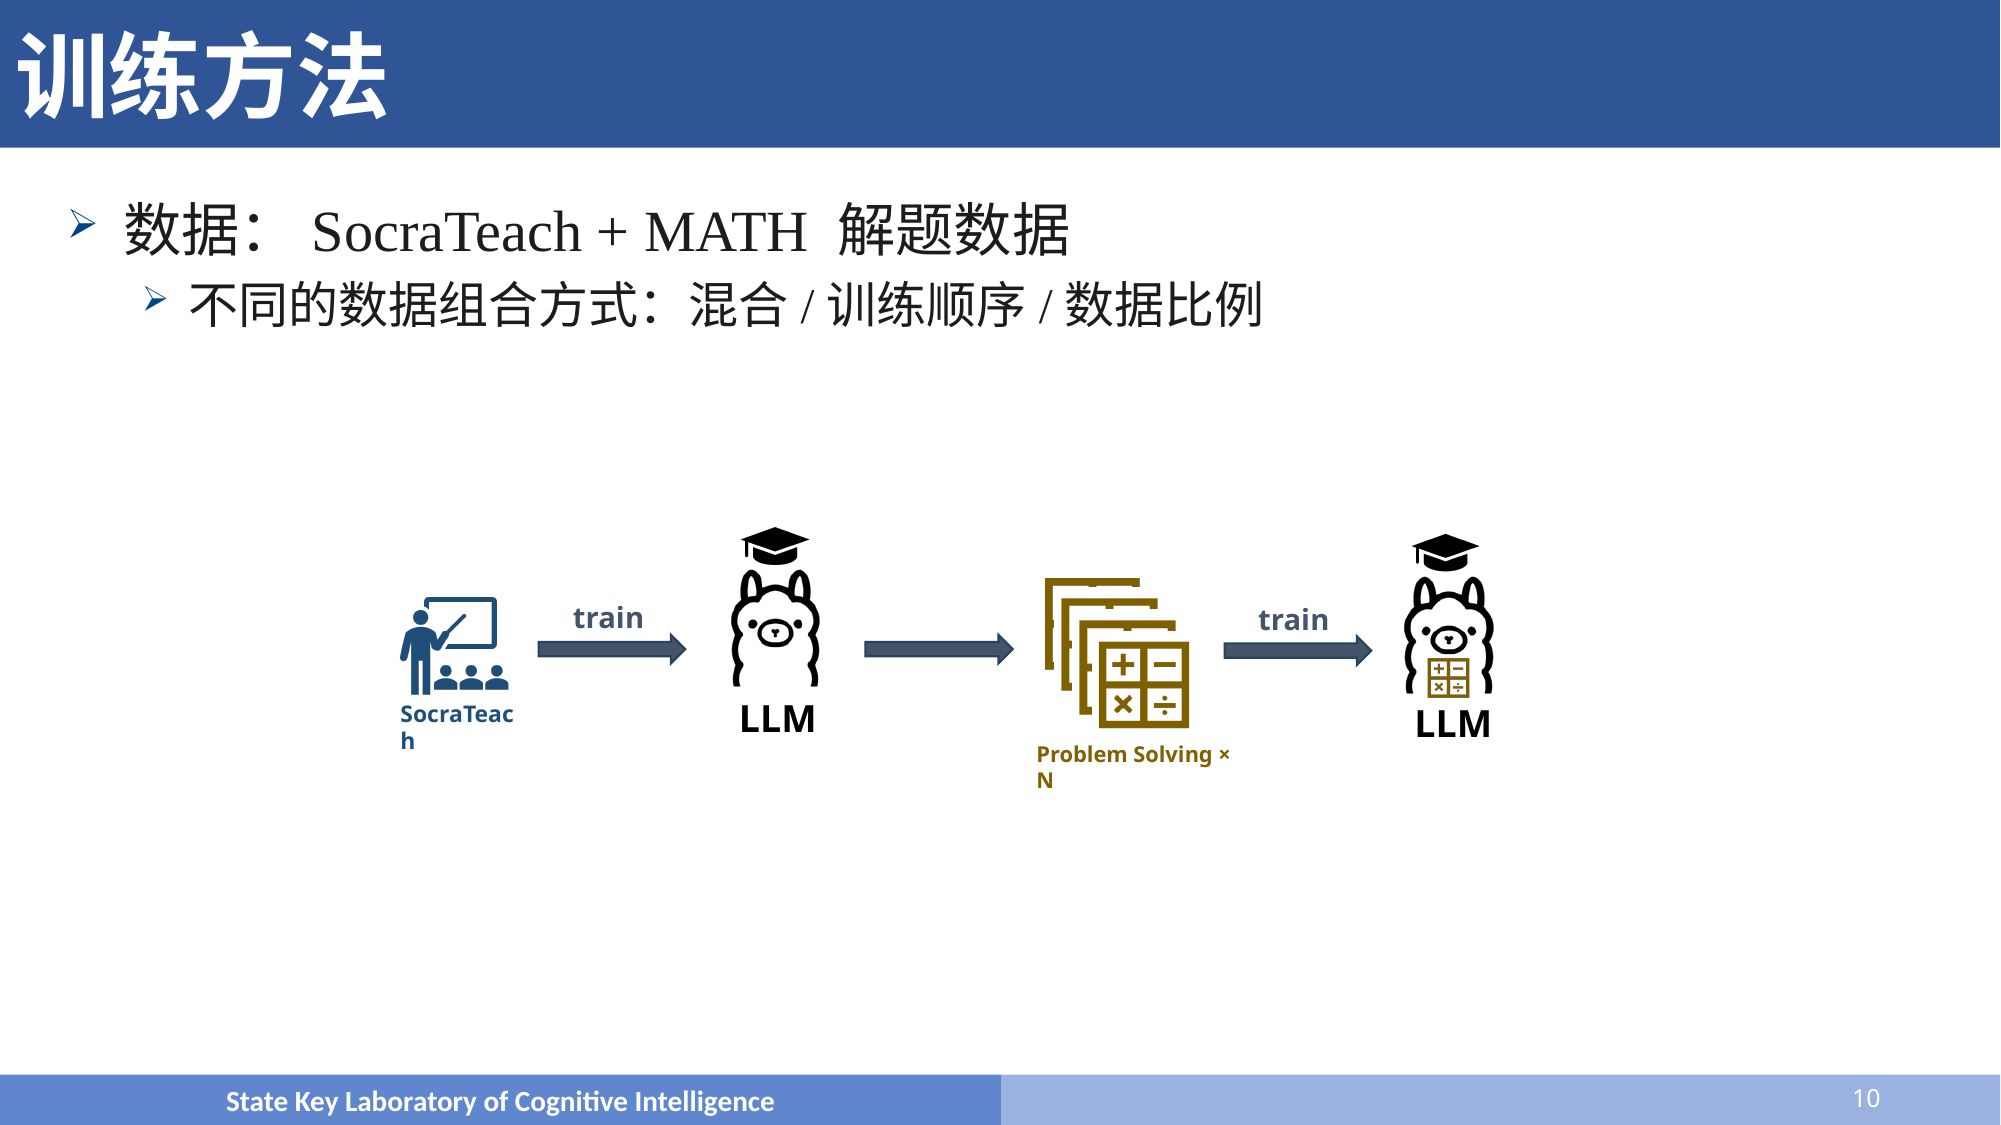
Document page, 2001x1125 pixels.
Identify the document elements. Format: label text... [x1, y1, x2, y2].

text_box 数据：SocraTeach + MATH 解题数据 不同的数据组合方式：混合/训练顺序/数据比例 [66, 193, 1881, 976]
picture [737, 508, 813, 584]
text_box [385, 550, 1558, 775]
picture [1408, 515, 1483, 590]
title 训练方法 [0, 0, 2000, 148]
picture [1422, 652, 1476, 705]
slide_number 10 [1775, 1077, 1881, 1123]
text_box State Key Laboratory of Cognitive Intelligence [0, 1074, 1001, 1125]
